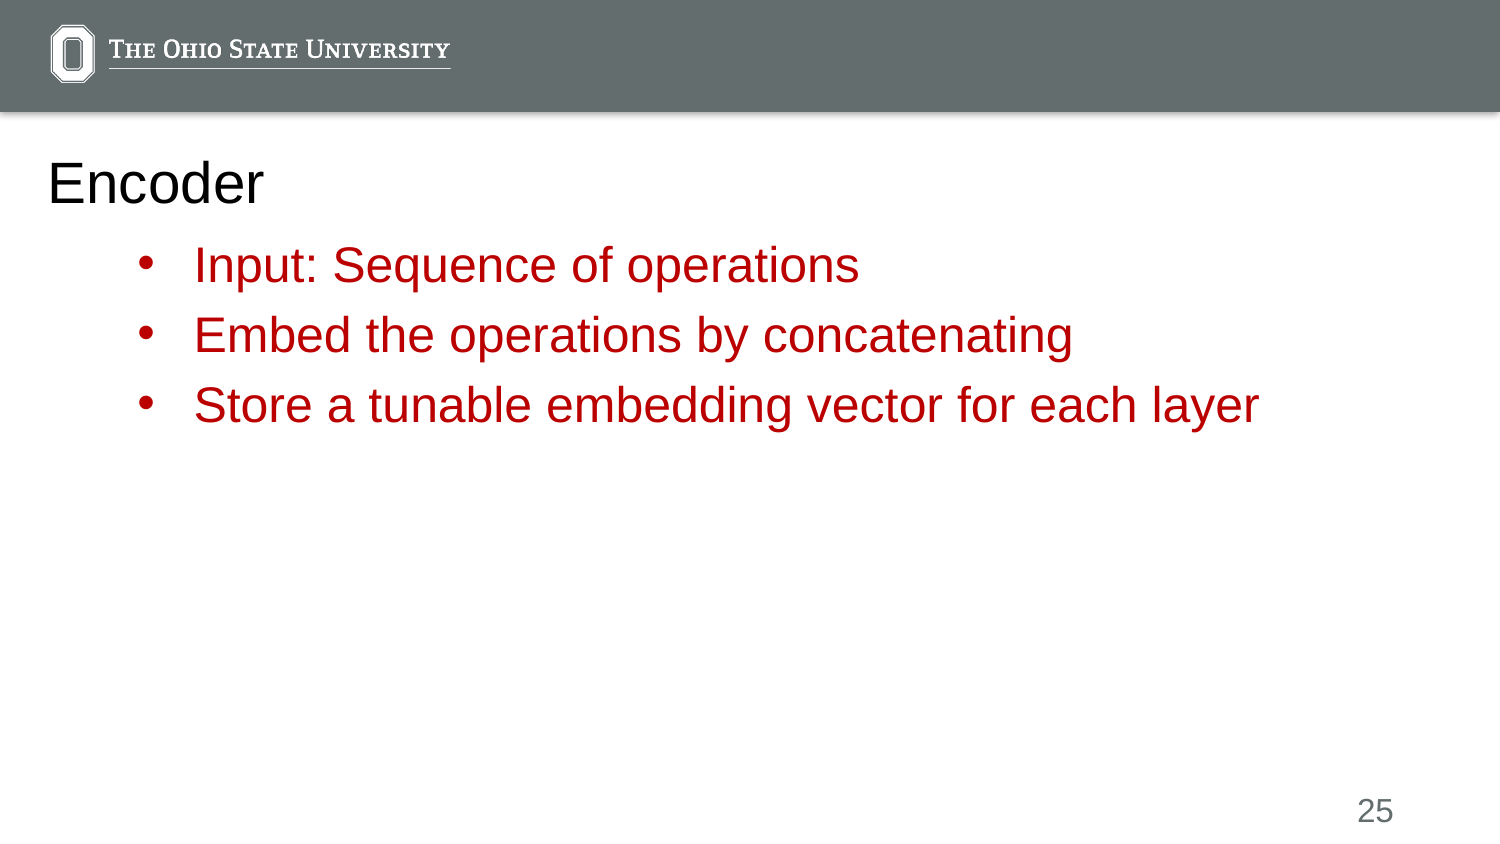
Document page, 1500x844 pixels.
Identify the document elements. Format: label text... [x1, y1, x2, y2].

title Encoder [32, 137, 1483, 226]
list Input: Sequence of operations Embed the operations by concatenating Store a tunable embedding vector for each layer [122, 226, 1473, 782]
picture [50, 24, 451, 83]
